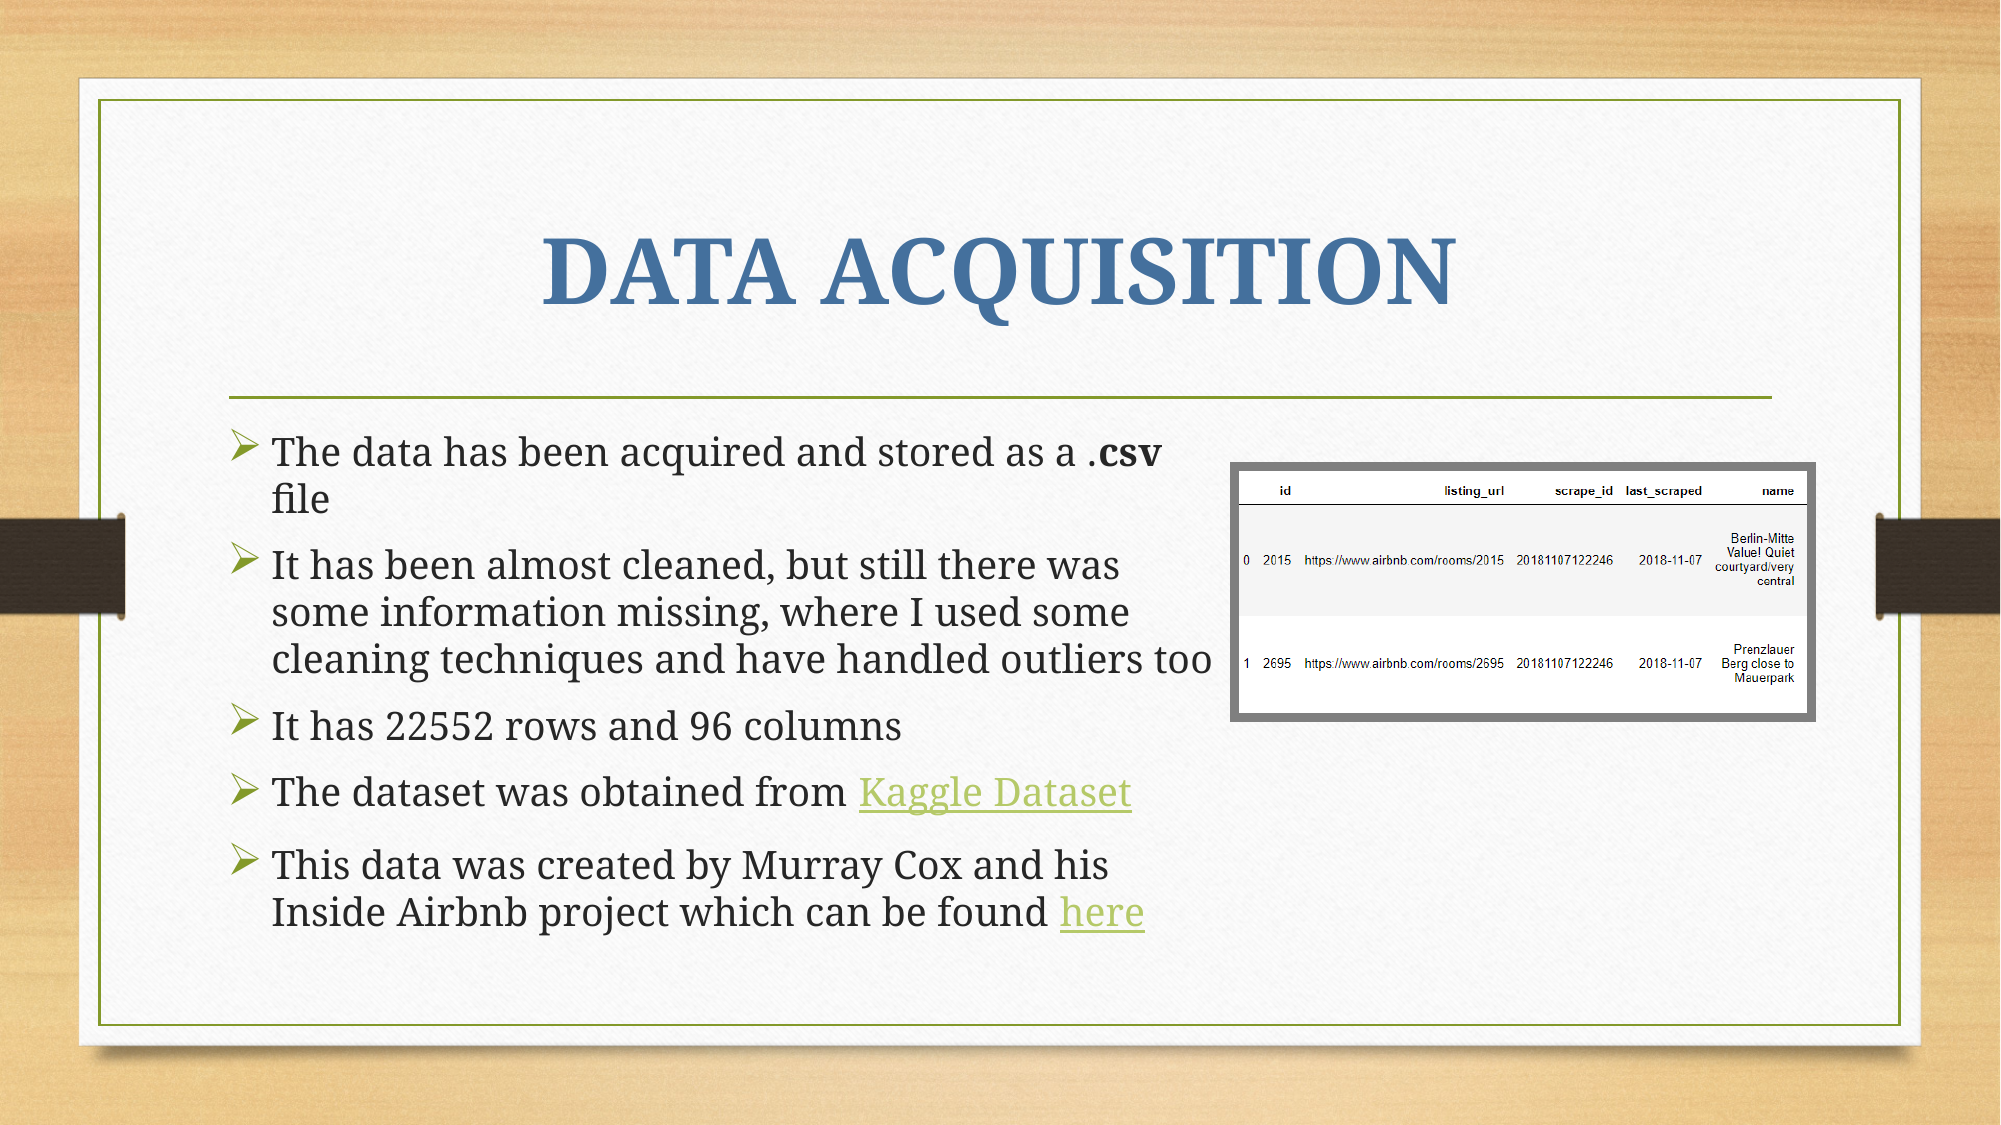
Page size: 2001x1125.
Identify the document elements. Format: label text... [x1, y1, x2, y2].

list The data has been acquired and stored as a .csv file It has been almost cleaned, but still there was some information missing, where I used some cleaning techniques and have handled outliers too It has 22552 rows and 96 columns The dataset was obtained from Kaggle Dataset This data was created by Murray Cox and his Inside Airbnb project which can be found here [212, 419, 1239, 964]
title DATA ACQUISITION [212, 161, 1788, 375]
picture [0, 0, 2001, 1125]
